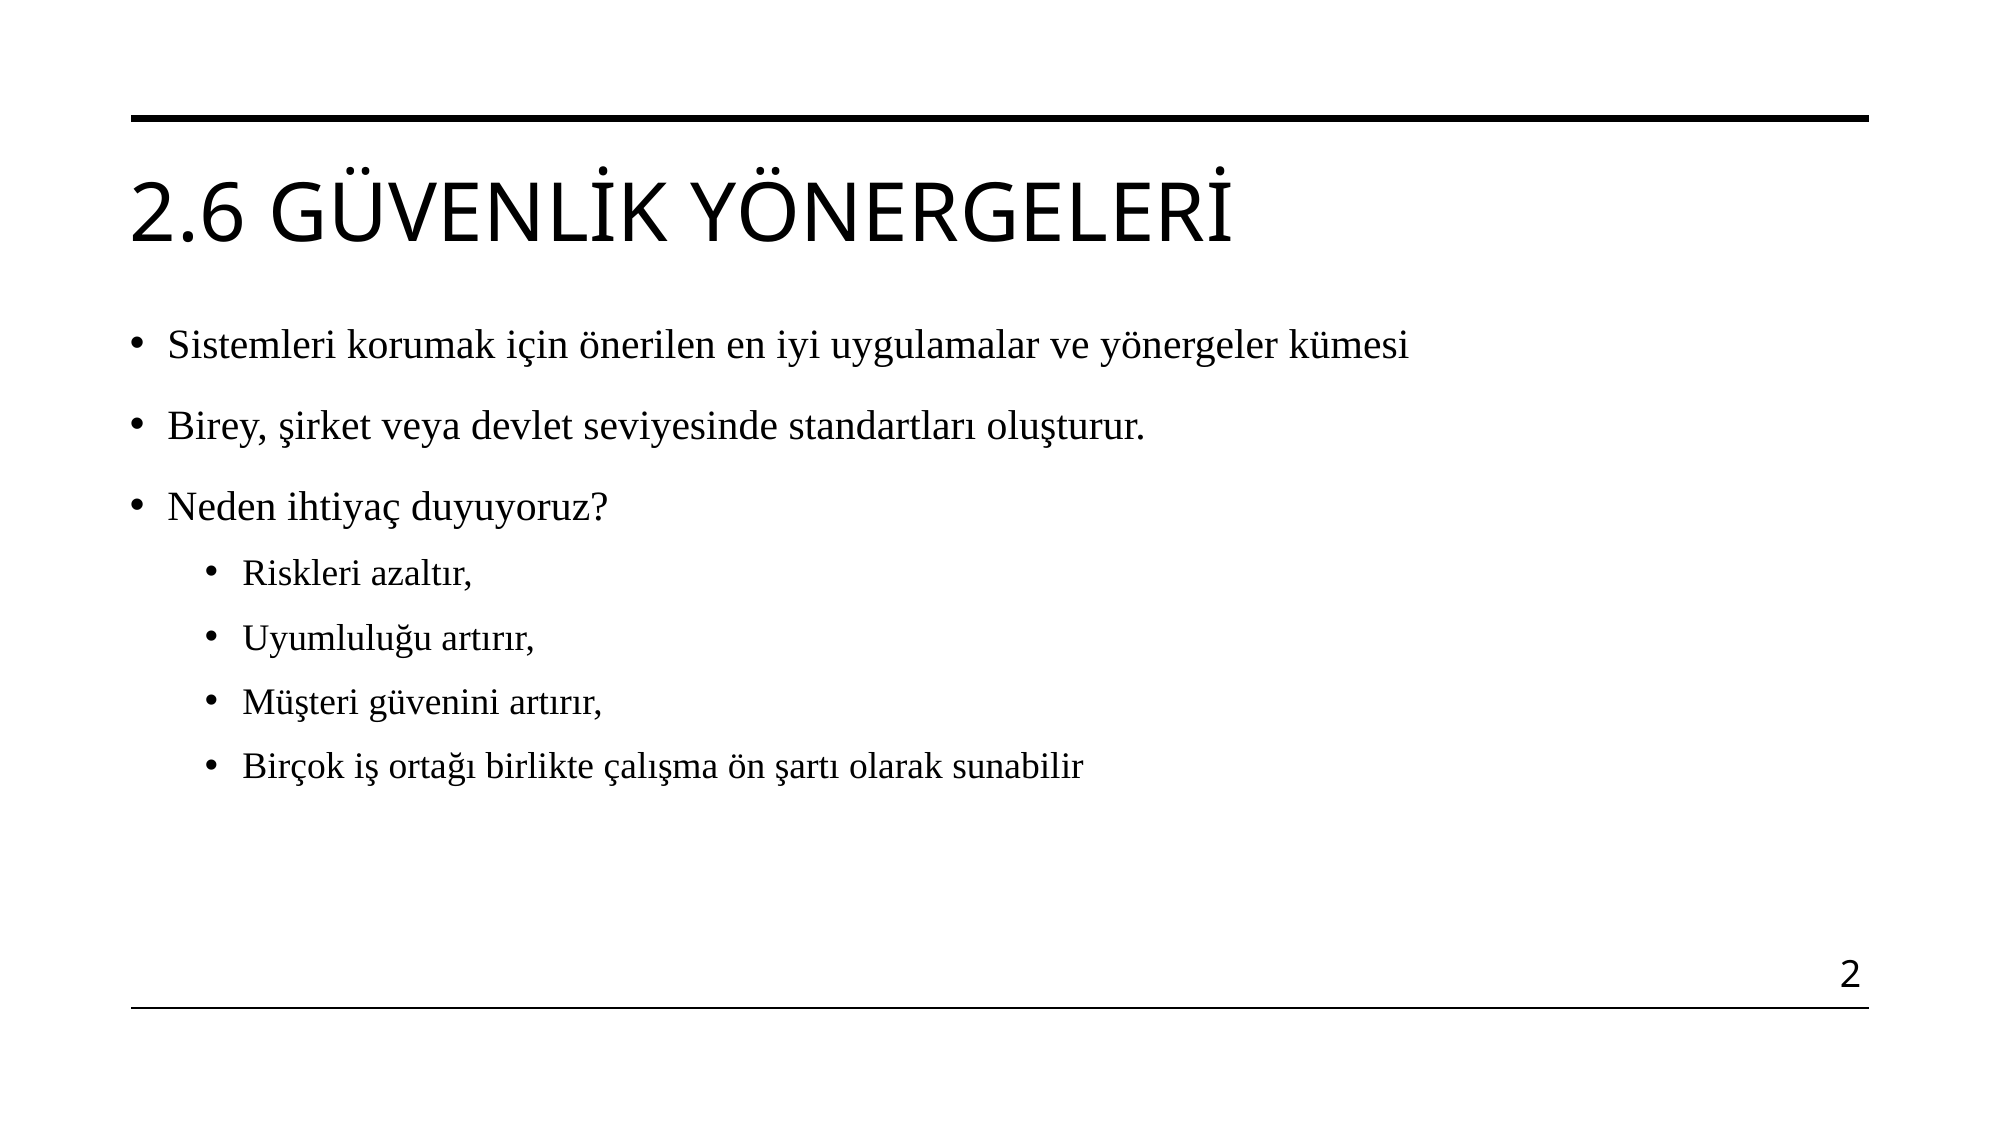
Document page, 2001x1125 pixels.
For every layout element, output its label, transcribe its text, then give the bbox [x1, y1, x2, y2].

text_box 2 [1824, 942, 1869, 1002]
list Sistemleri korumak için önerilen en iyi uygulamalar ve yönergeler kümesi Birey, şirket veya devlet seviyesinde standartları oluşturur. Neden ihtiyaç duyuyoruz? Riskleri azaltır, Uyumluluğu artırır, Müşteri güvenini artırır, Birçok iş ortağı birlikte çalışma ön şartı olarak sunabilir [114, 299, 1869, 1007]
title 2.6 Güvenlik Yönergeleri [114, 152, 1869, 267]
